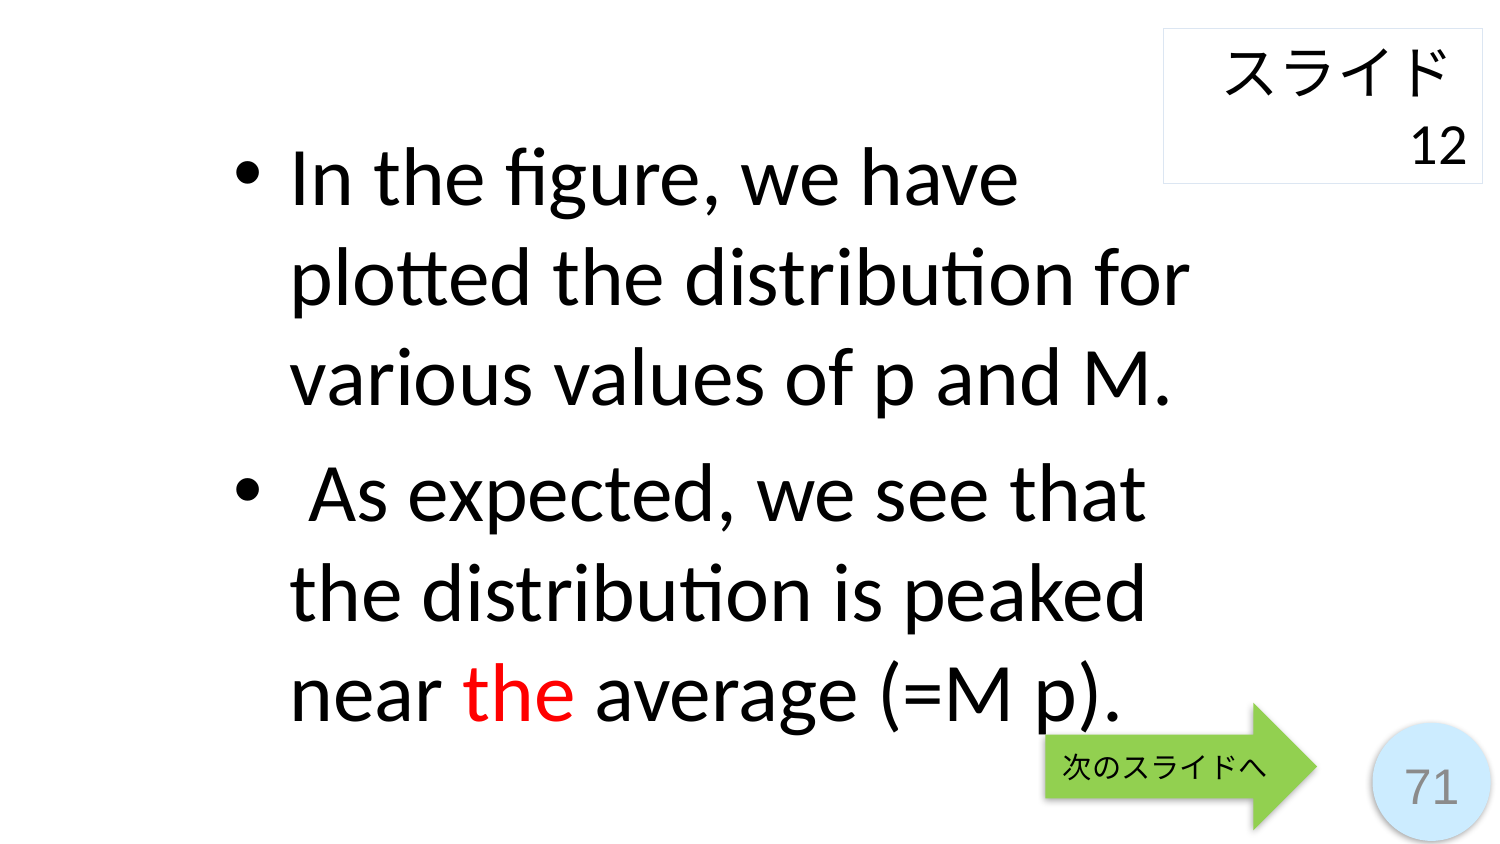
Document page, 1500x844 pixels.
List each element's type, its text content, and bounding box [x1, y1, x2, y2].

text_box スライド12 [1163, 28, 1483, 184]
slide_number 71 [1372, 762, 1491, 807]
list In the figure, we have plotted the distribution for various values of p and M. As expected, we see that the distribution is peaked near the average (=M p). [218, 114, 1258, 766]
text_box 次のスライドへ [1044, 701, 1318, 831]
